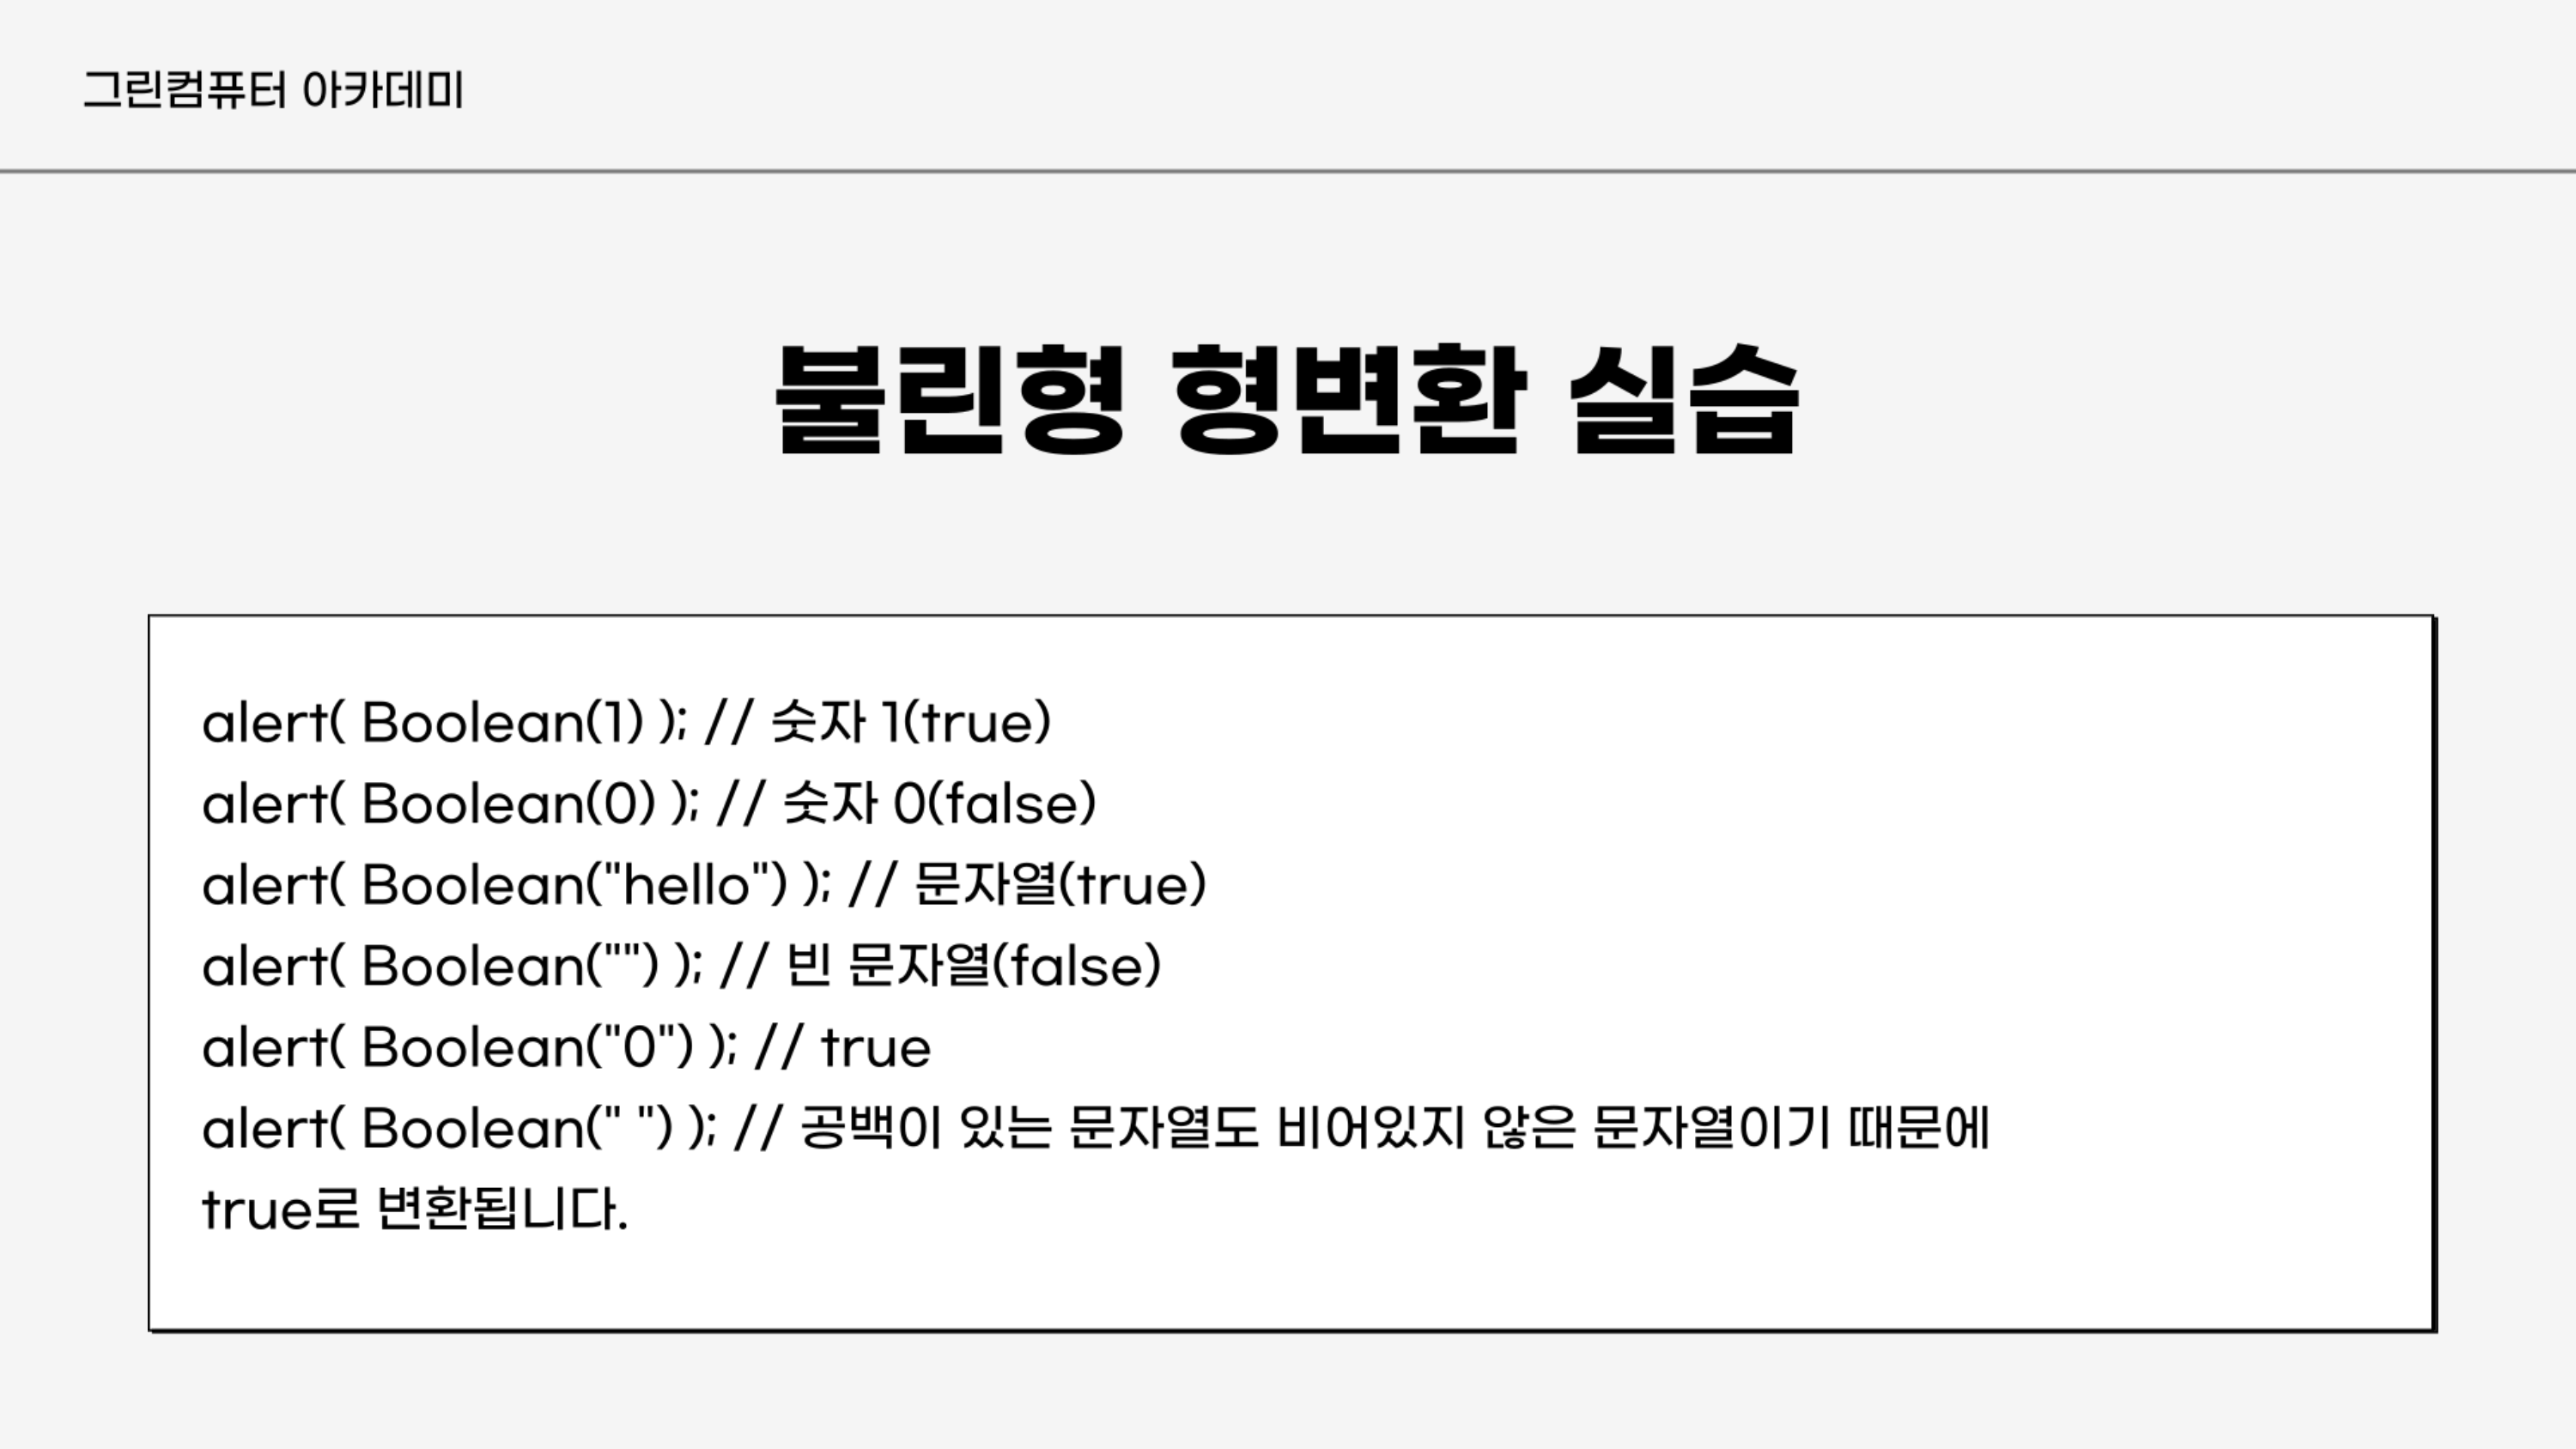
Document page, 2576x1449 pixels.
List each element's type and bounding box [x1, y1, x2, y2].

picture [0, 258, 2576, 1449]
text_box [147, 613, 2434, 1332]
text_box [0, 163, 2576, 179]
picture [76, 57, 482, 129]
